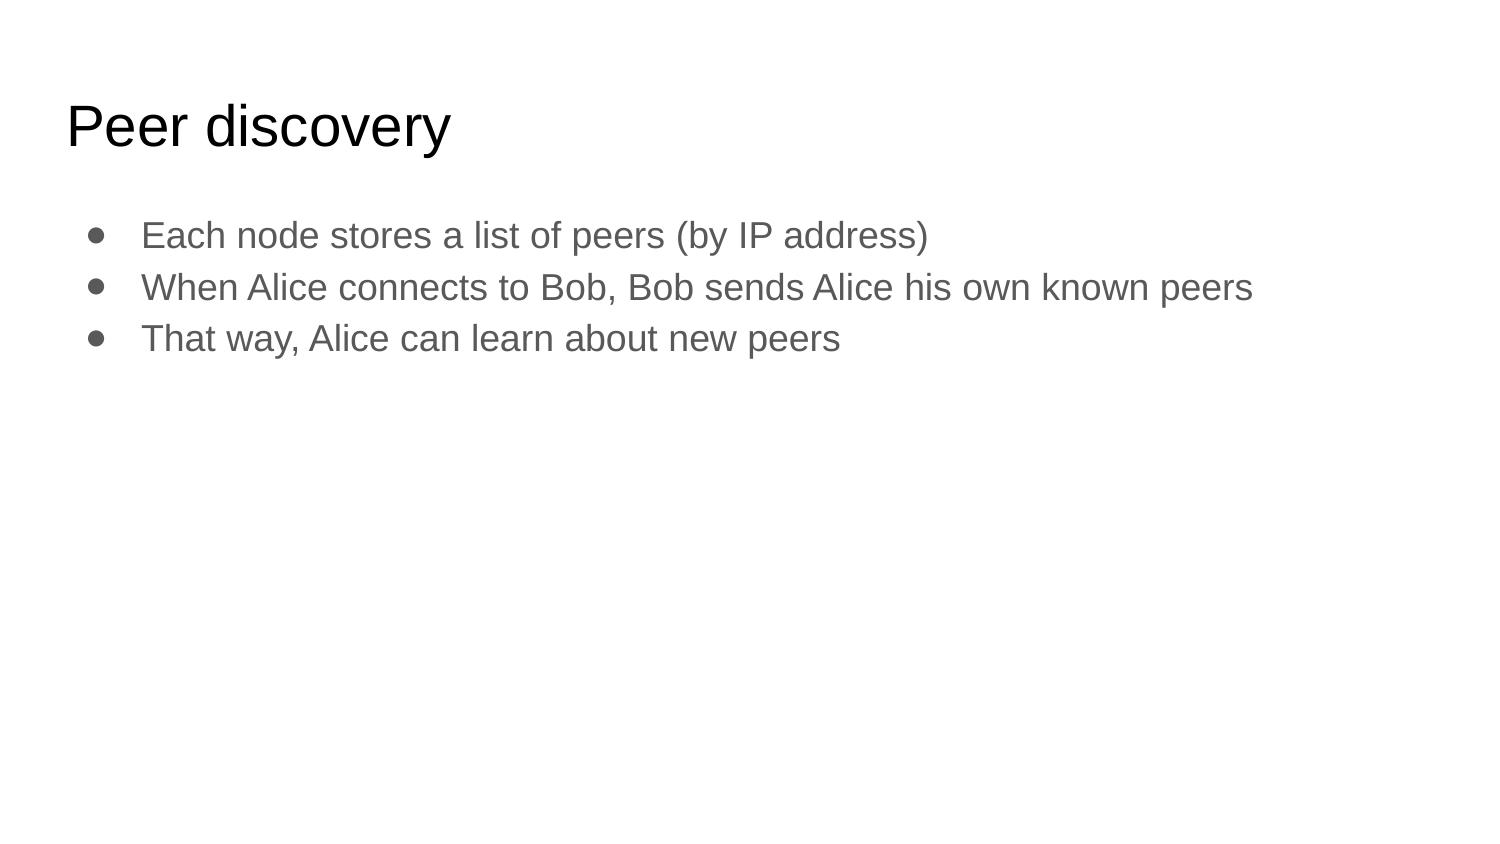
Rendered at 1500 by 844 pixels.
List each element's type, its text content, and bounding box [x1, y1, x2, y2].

list Each node stores a list of peers (by IP address) When Alice connects to Bob, Bob sends Alice his own known peers That way, Alice can learn about new peers [51, 189, 1449, 750]
title Peer discovery [51, 72, 1449, 167]
